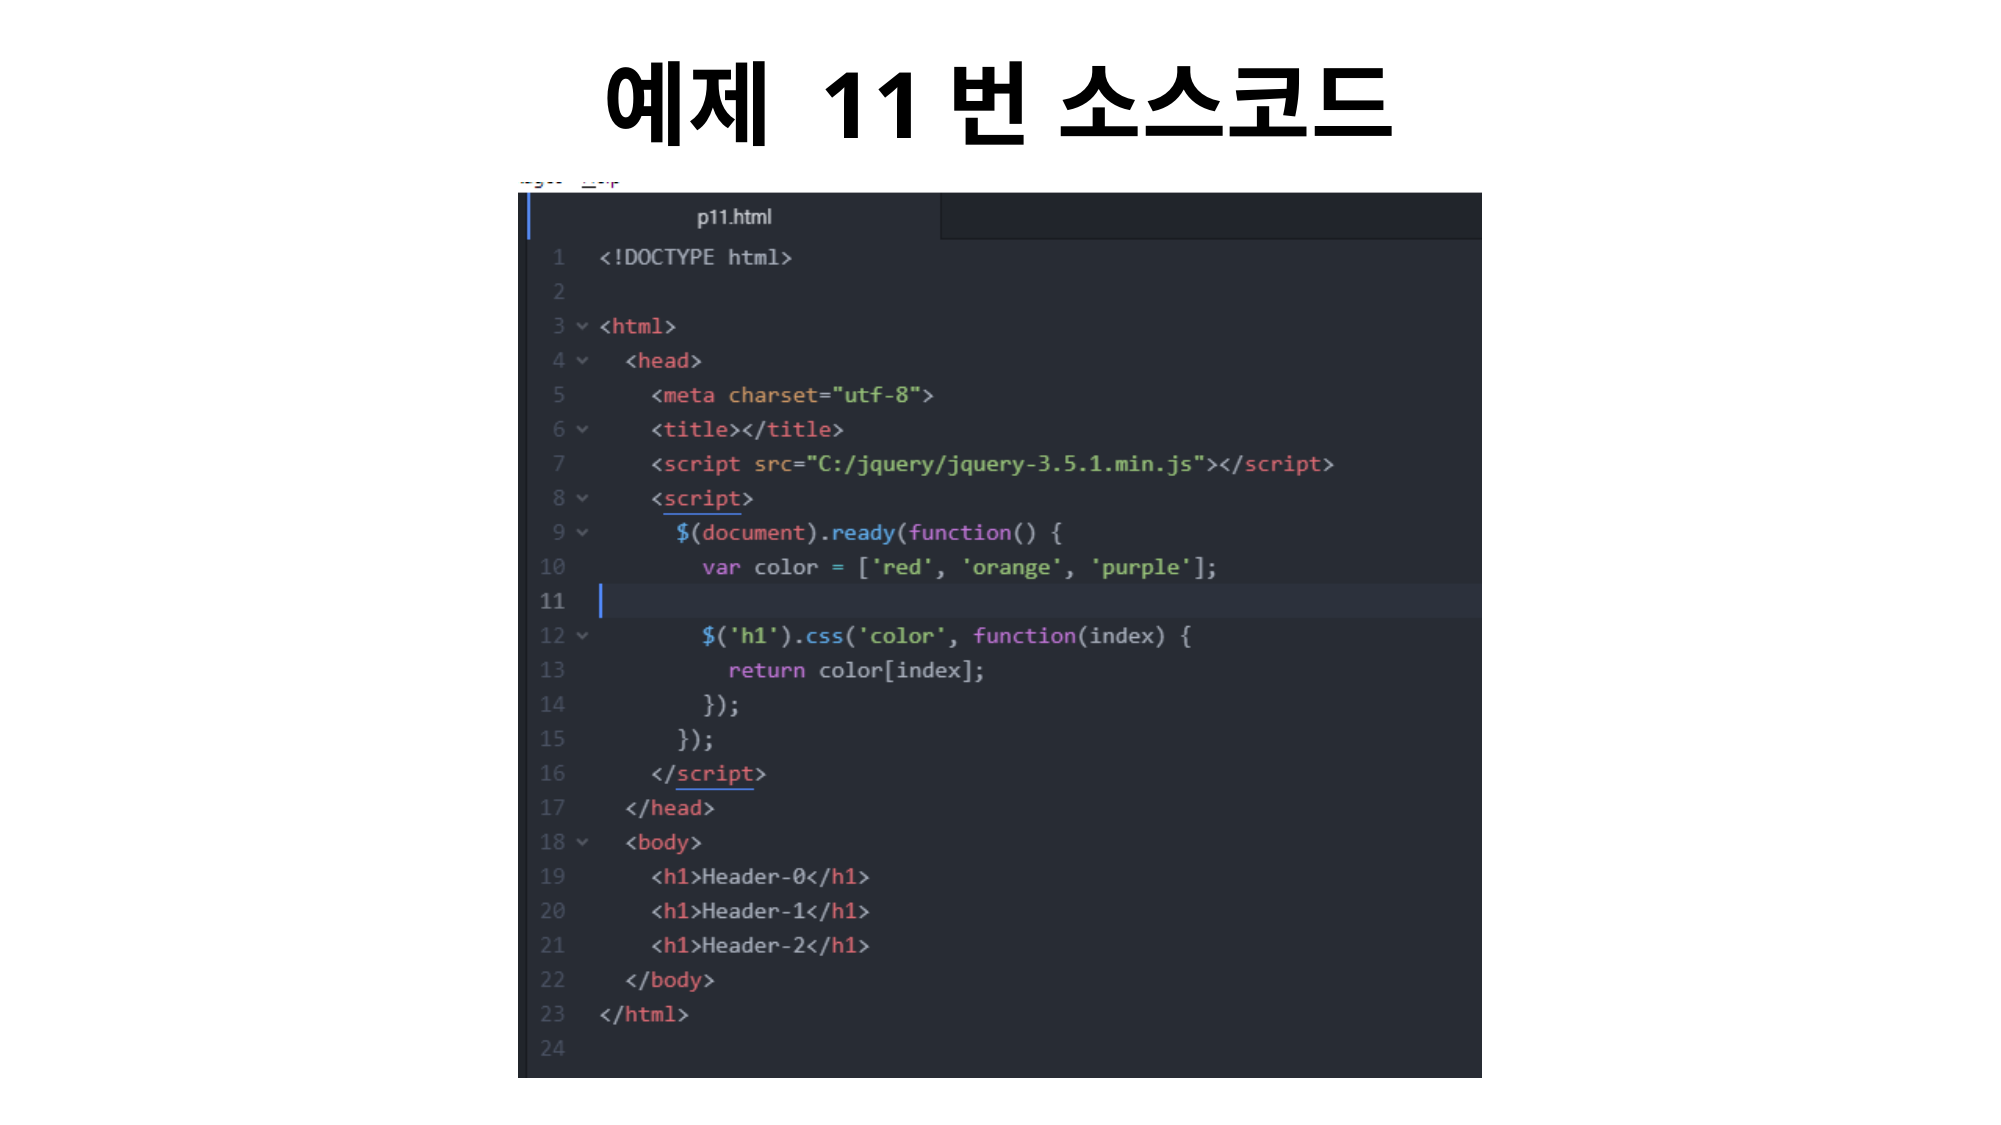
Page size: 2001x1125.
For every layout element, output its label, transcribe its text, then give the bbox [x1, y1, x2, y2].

title 예제 11번 소스코드 [137, 0, 1863, 218]
picture [518, 182, 1482, 1078]
